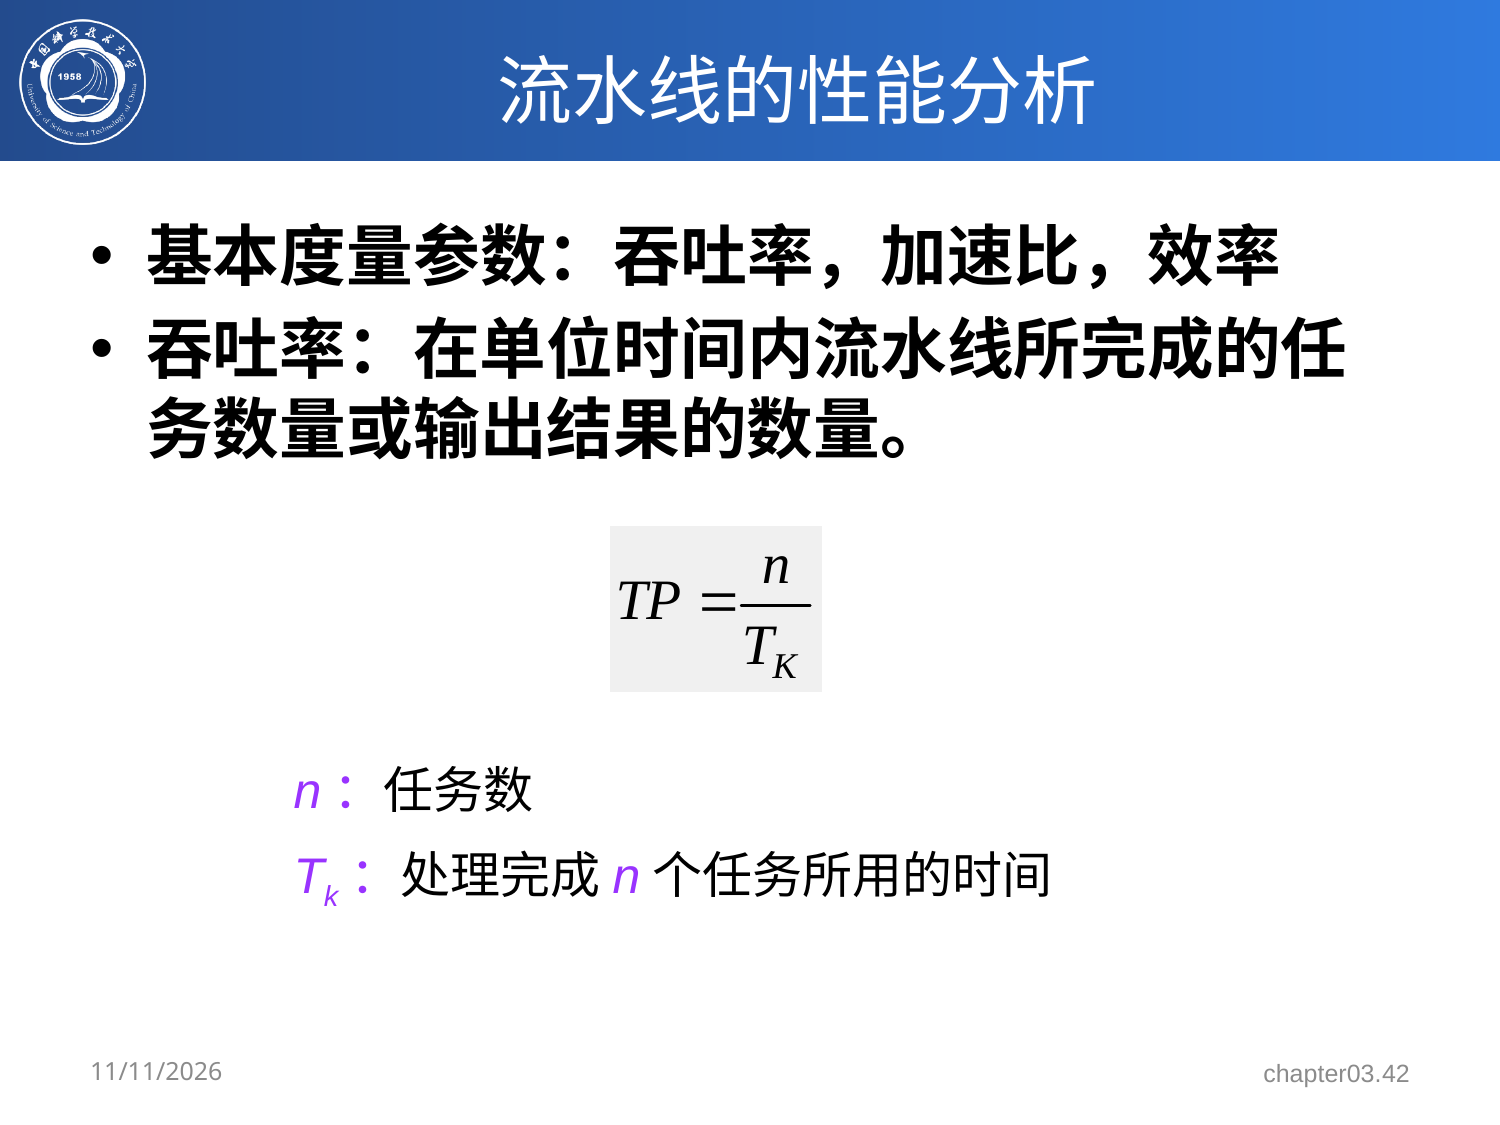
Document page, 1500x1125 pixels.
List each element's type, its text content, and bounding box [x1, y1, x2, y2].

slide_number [75, 1042, 425, 1103]
picture [19, 19, 146, 145]
slide_number chapter03.42 [1074, 1042, 1425, 1103]
title 流水线的性能分析 [169, 24, 1425, 153]
list 基本度量参数：吞吐率，加速比，效率 吞吐率：在单位时间内流水线所完成的任务数量或输出结果的数量。 [75, 206, 1425, 1036]
text_box n：任务数 Tk：处理完成n个任务所用的时间 [278, 751, 1153, 920]
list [608, 525, 823, 693]
